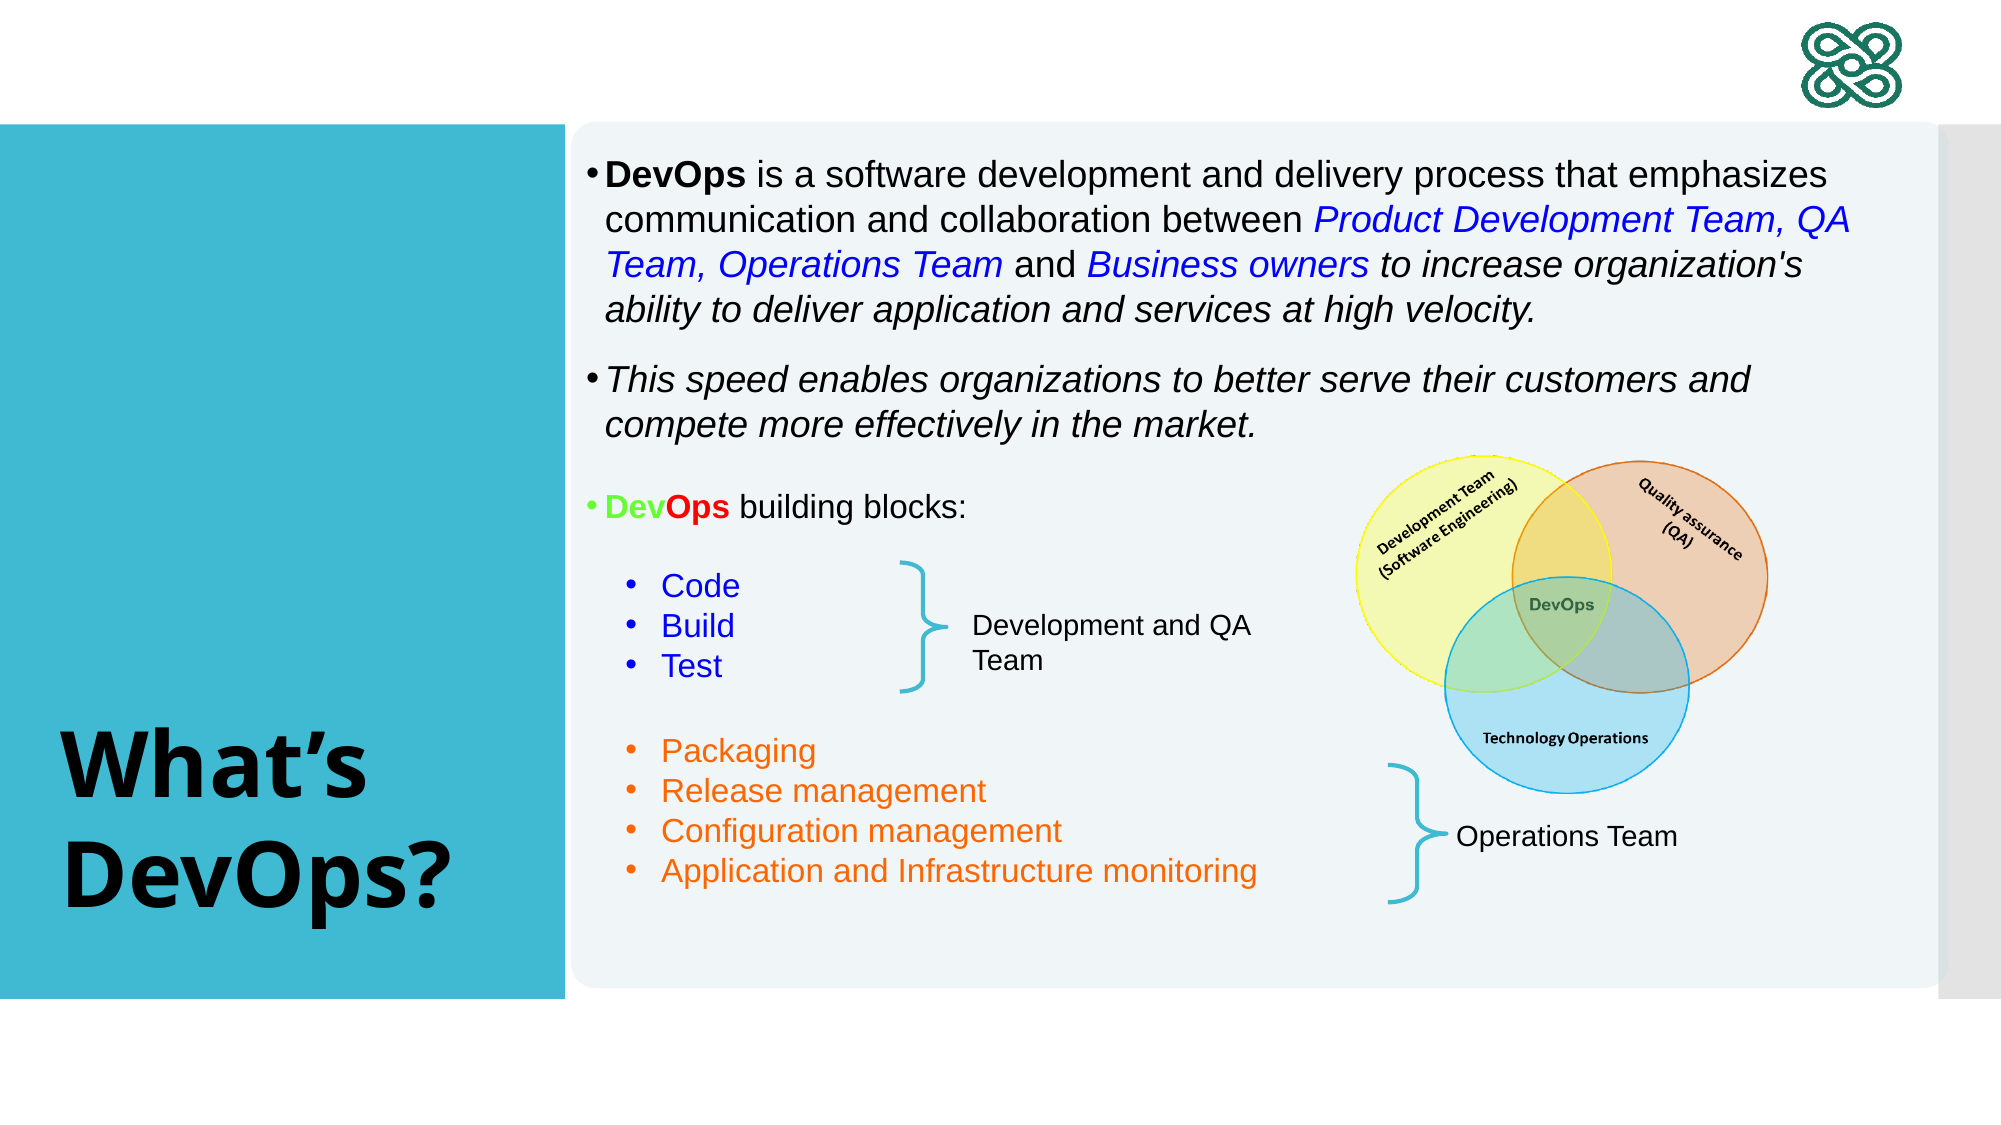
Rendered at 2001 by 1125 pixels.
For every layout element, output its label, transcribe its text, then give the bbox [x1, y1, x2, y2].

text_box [573, 143, 1927, 904]
text_box What’s DevOps? [45, 698, 538, 934]
picture [1801, 22, 1902, 108]
